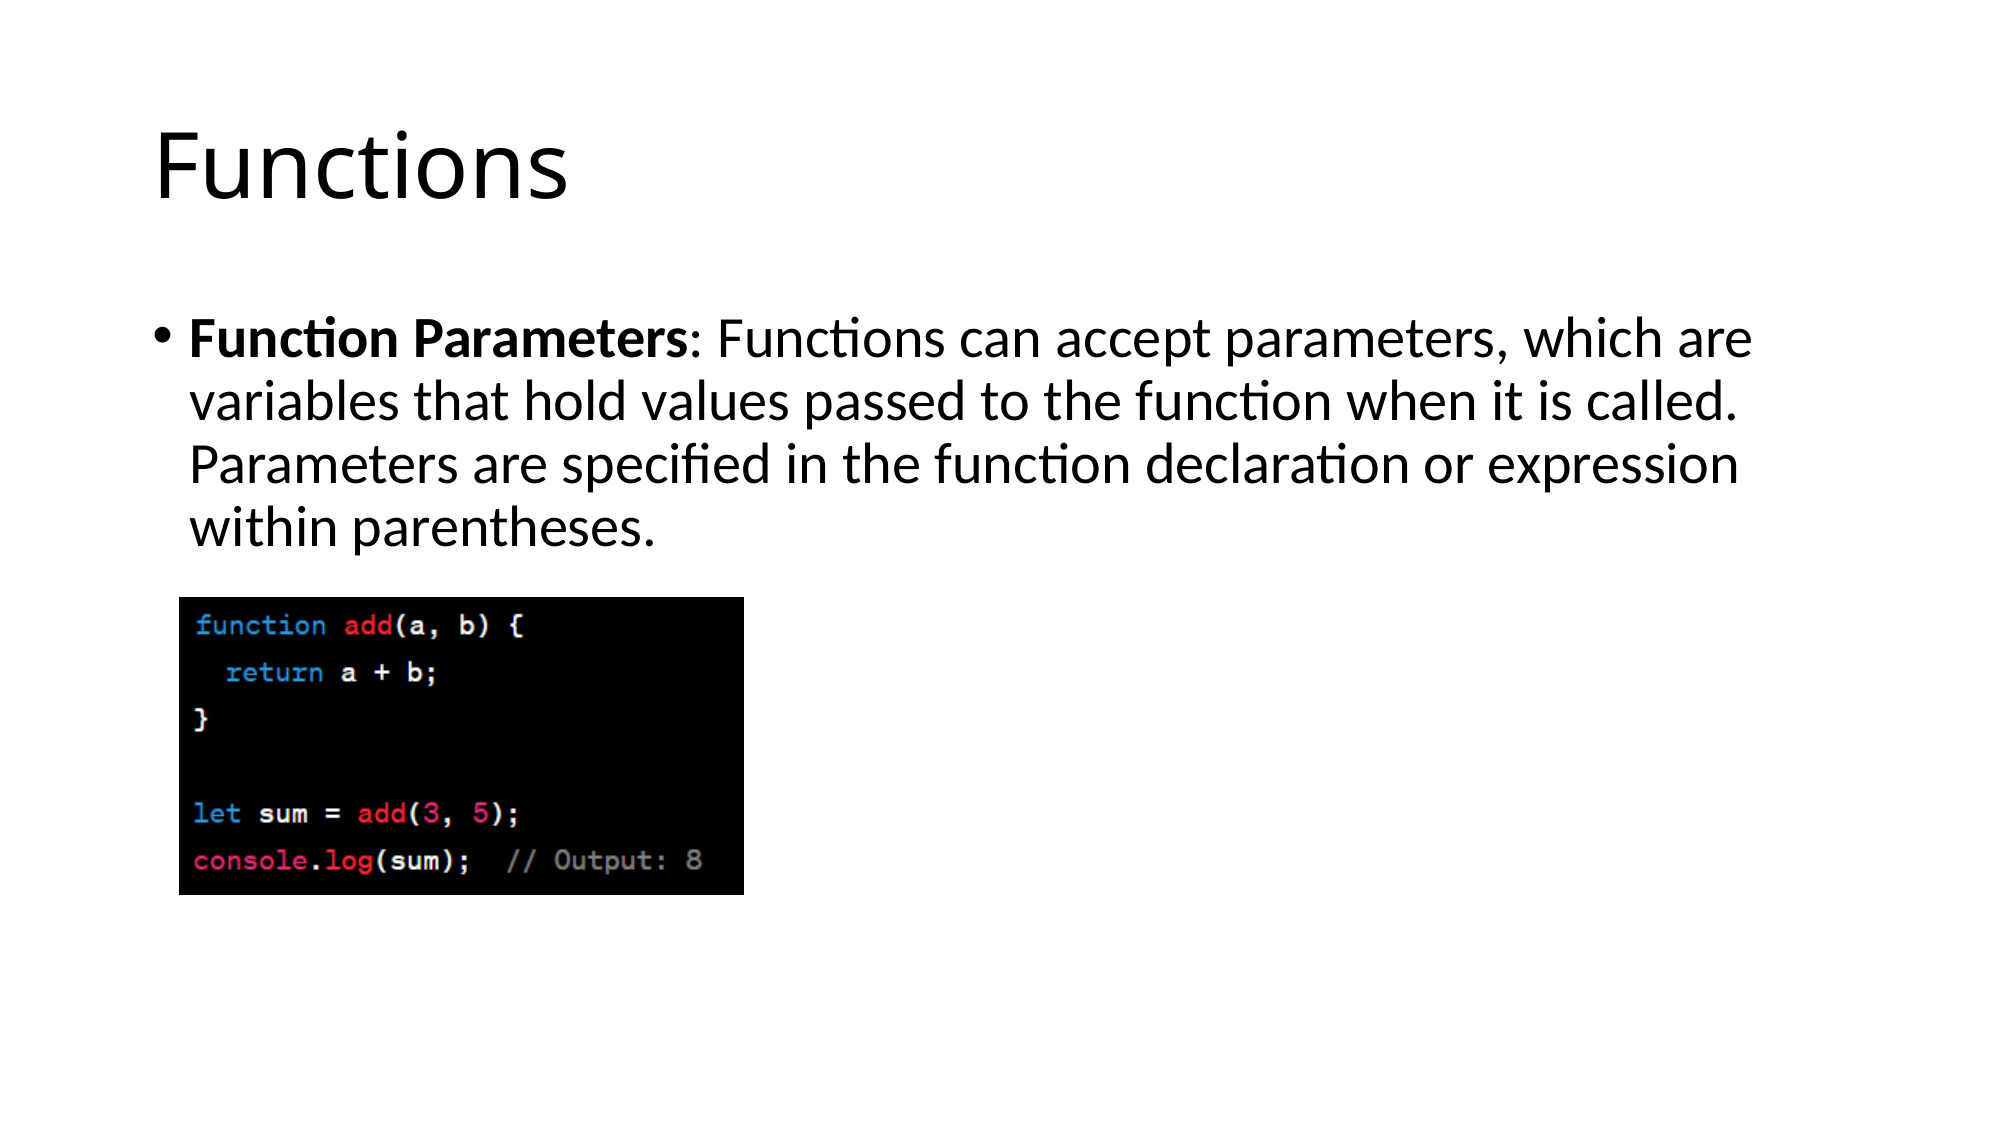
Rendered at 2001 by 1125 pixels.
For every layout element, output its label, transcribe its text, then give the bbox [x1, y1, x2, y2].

picture [179, 597, 744, 895]
list Function Parameters: Functions can accept parameters, which are variables that hold values passed to the function when it is called. Parameters are specified in the function declaration or expression within parentheses. [137, 299, 1863, 1014]
title Functions [137, 59, 1863, 278]
